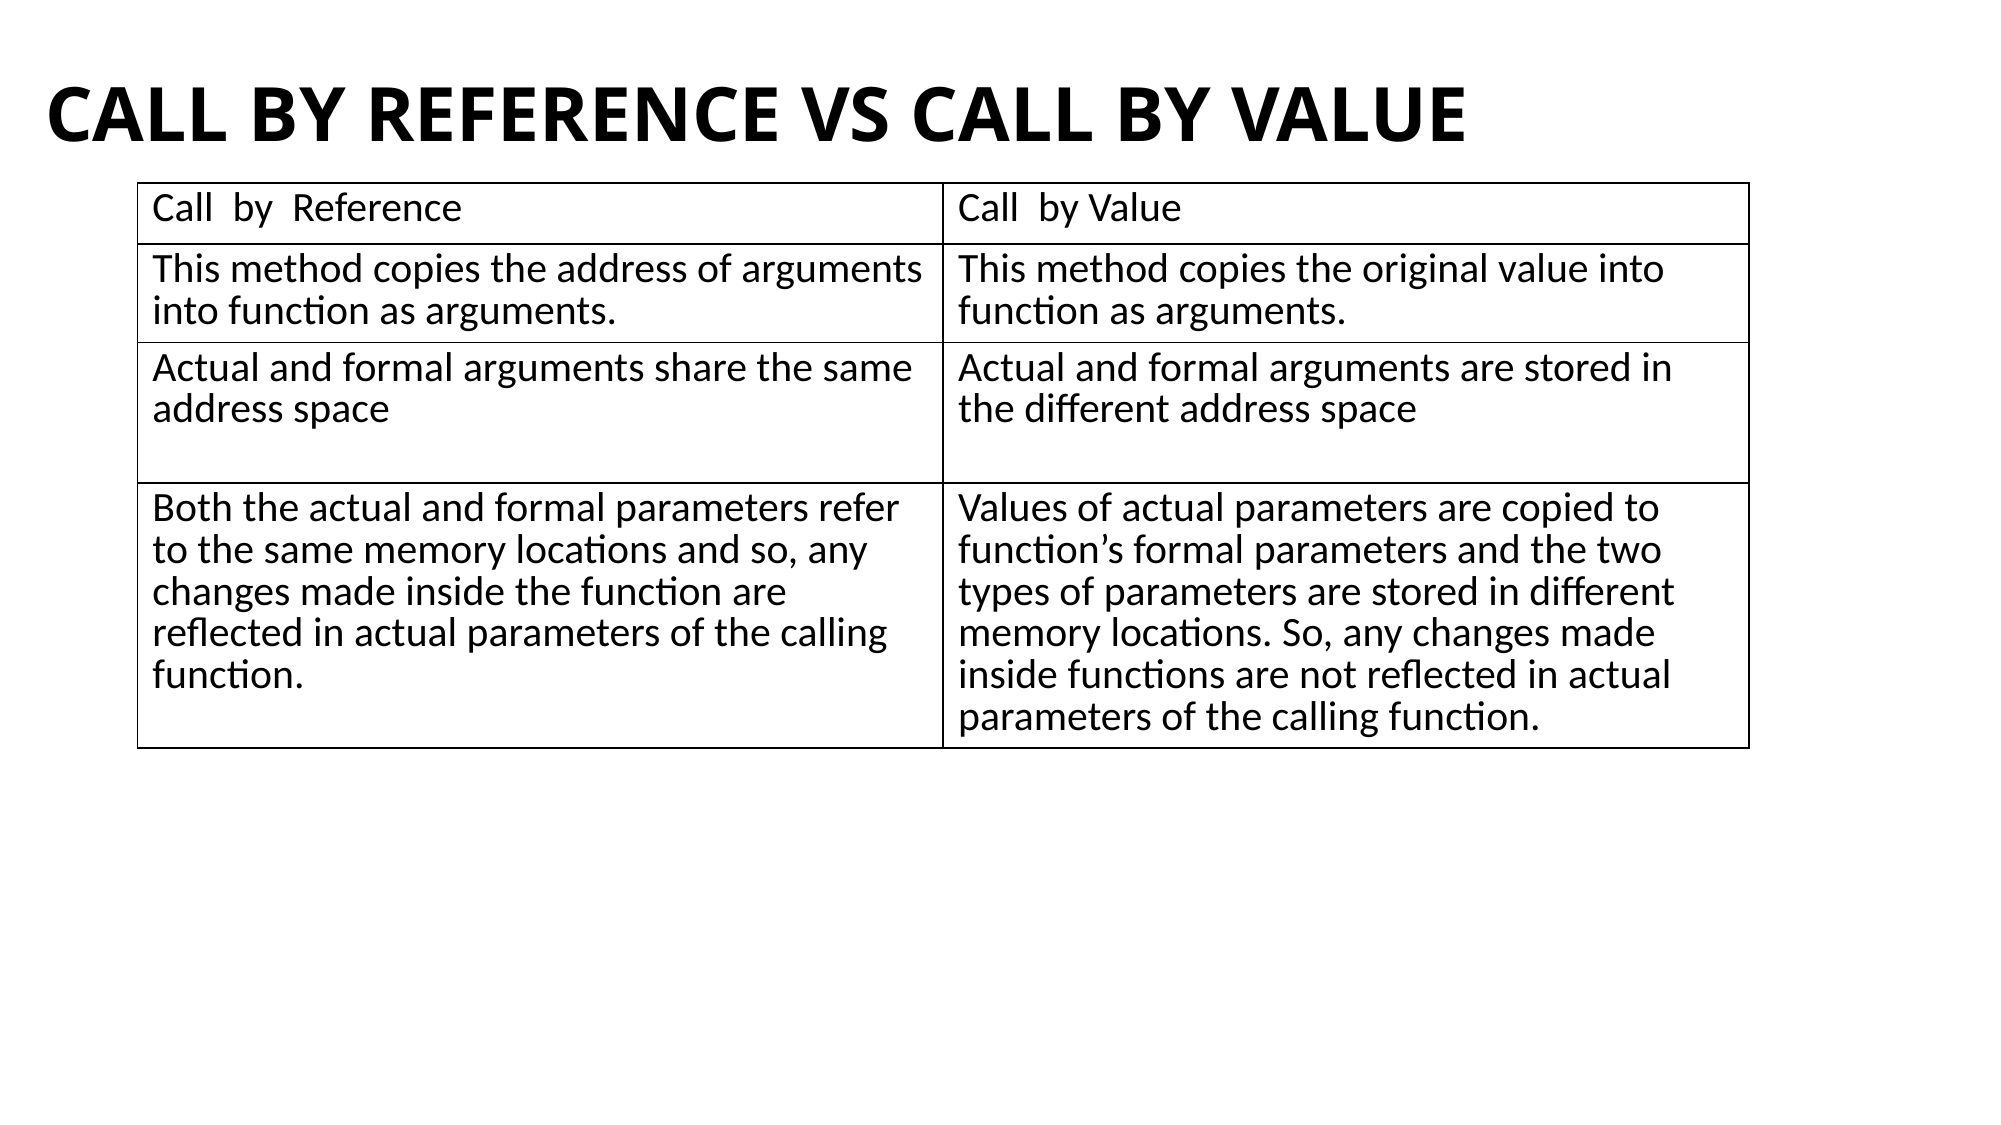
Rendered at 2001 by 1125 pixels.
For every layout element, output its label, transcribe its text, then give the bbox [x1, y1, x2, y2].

table_cell Values of actual parameters are copied to function’s formal parameters and the two types of parameters are stored in different memory locations. So, any changes made inside functions are not reflected in actual parameters of the calling function. [944, 484, 1748, 747]
table_cell This method copies the original value into function as arguments. [944, 245, 1748, 342]
table_cell Actual and formal arguments are stored in the different address space [944, 343, 1748, 482]
table_header Call by Value [944, 184, 1748, 243]
table_header Call by Reference [138, 184, 942, 243]
title CALL BY REFERENCE VS CALL BY VALUE [30, 59, 1775, 176]
table_cell Actual and formal arguments share the same address space [138, 343, 942, 482]
table_cell This method copies the address of arguments into function as arguments. [138, 245, 942, 342]
table_cell Both the actual and formal parameters refer to the same memory locations and so, any changes made inside the function are reflected in actual parameters of the calling function. [138, 484, 942, 747]
